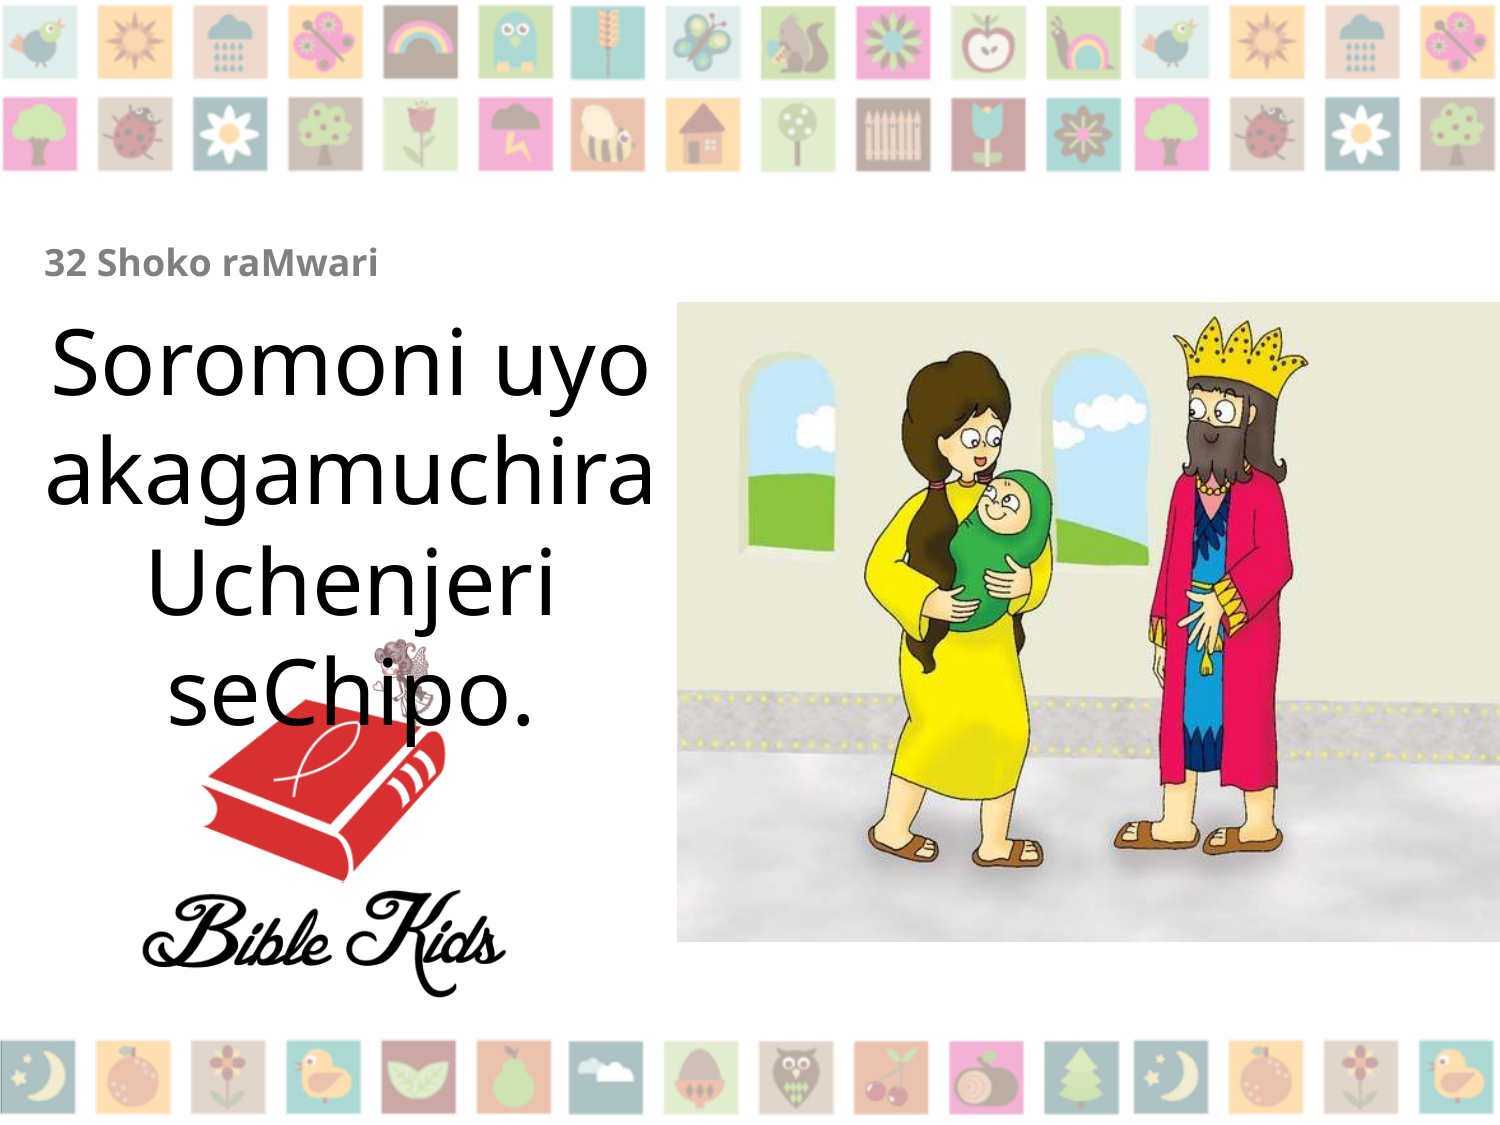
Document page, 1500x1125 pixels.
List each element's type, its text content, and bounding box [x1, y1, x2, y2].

text_box 32 Shoko raMwari [29, 231, 514, 292]
text_box Soromoni uyo akagamuchira Uchenjeri seChipo. [28, 296, 674, 751]
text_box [0, 3, 1500, 181]
picture [677, 302, 1500, 942]
picture [117, 600, 544, 1027]
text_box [0, 1028, 1500, 1118]
